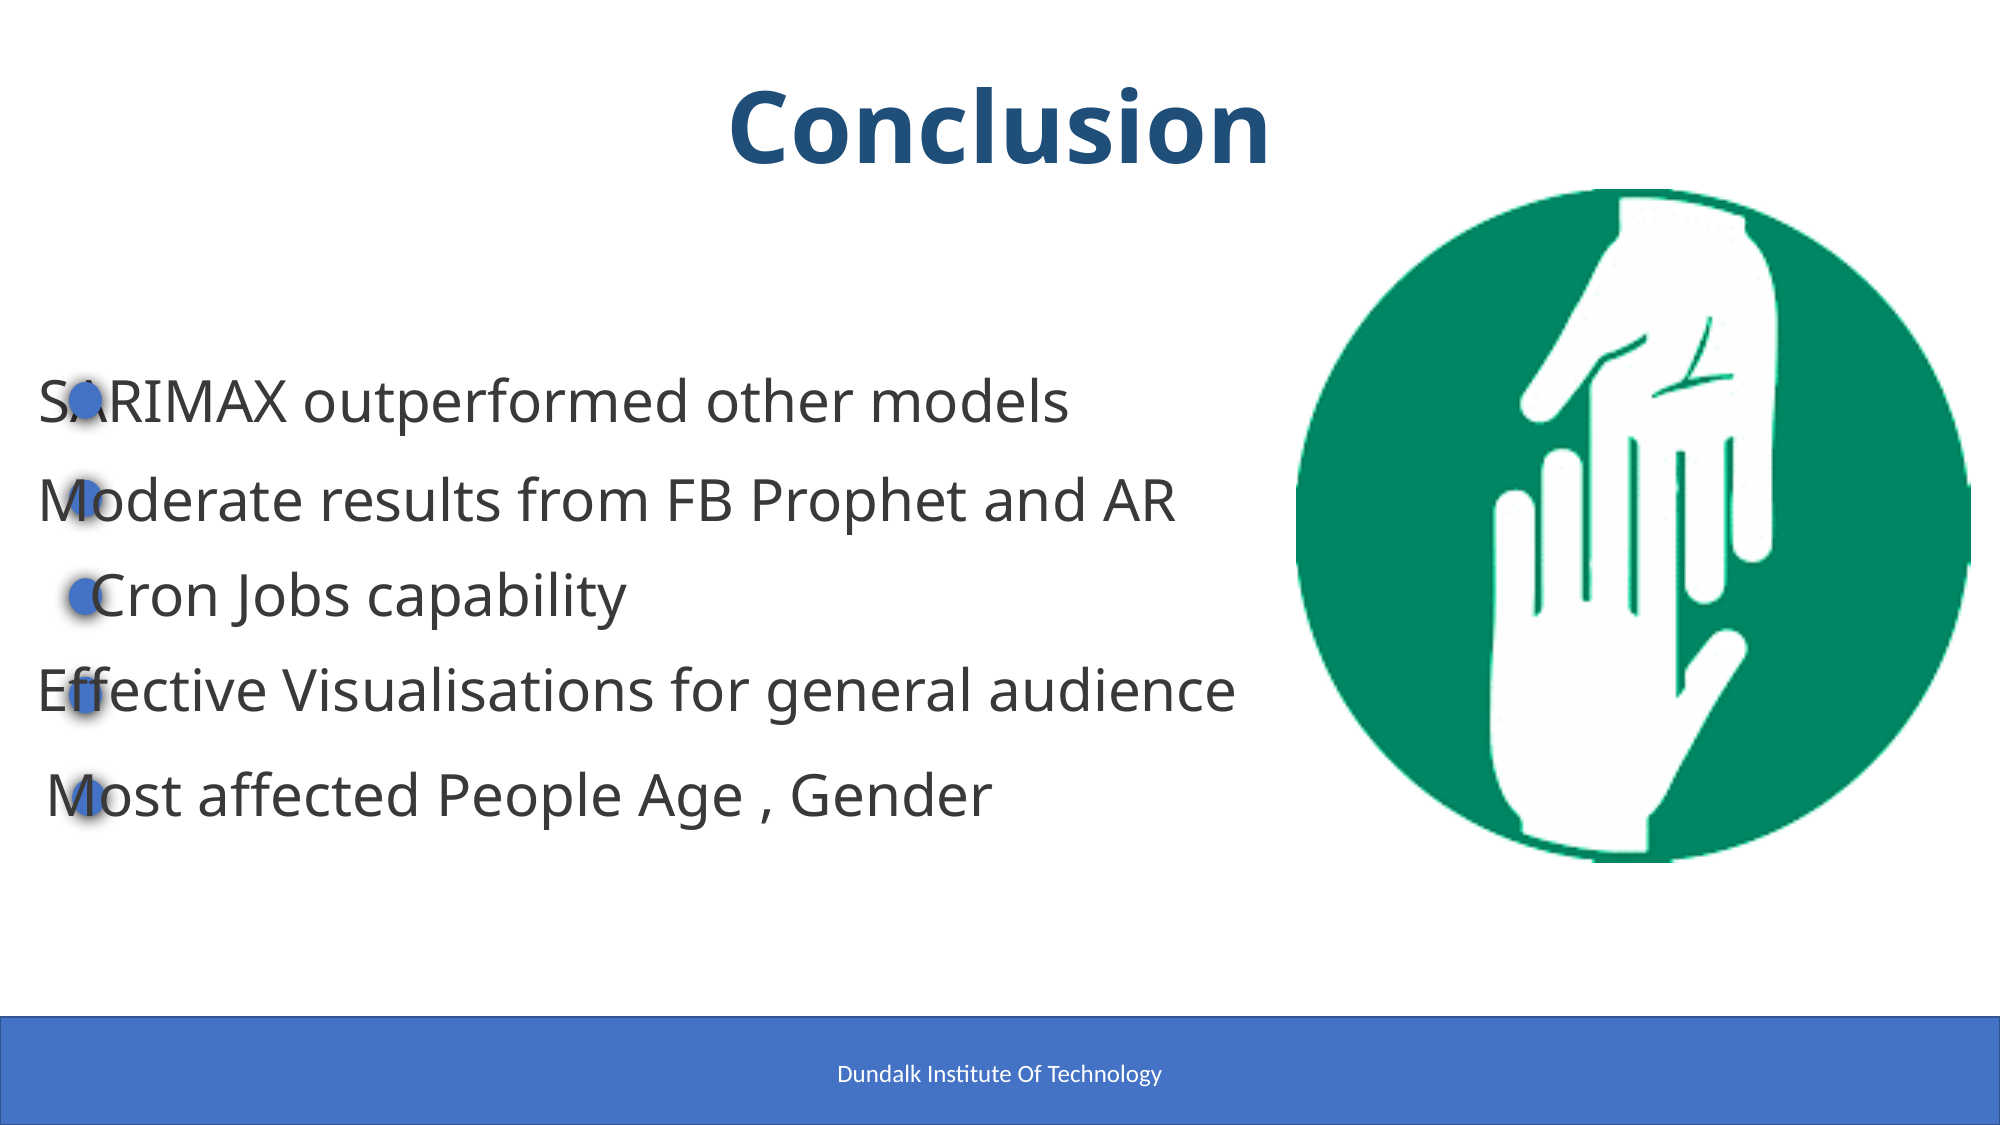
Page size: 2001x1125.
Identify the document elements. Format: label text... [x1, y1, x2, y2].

text_box Most affected People Age , Gender [30, 750, 1009, 836]
text_box SARIMAX outperformed other models [23, 356, 1086, 442]
footer Dundalk Institute Of Technology [662, 1042, 1338, 1103]
text_box [0, 1016, 2000, 1125]
picture [1296, 189, 1971, 863]
text_box Moderate results from FB Prophet and AR [22, 455, 1192, 541]
text_box Cron Jobs capability [75, 550, 642, 636]
text_box [67, 581, 75, 613]
text_box [67, 380, 104, 420]
text_box Effective Visualisations for general audience [21, 645, 1253, 731]
text_box Conclusion [265, 56, 1735, 192]
